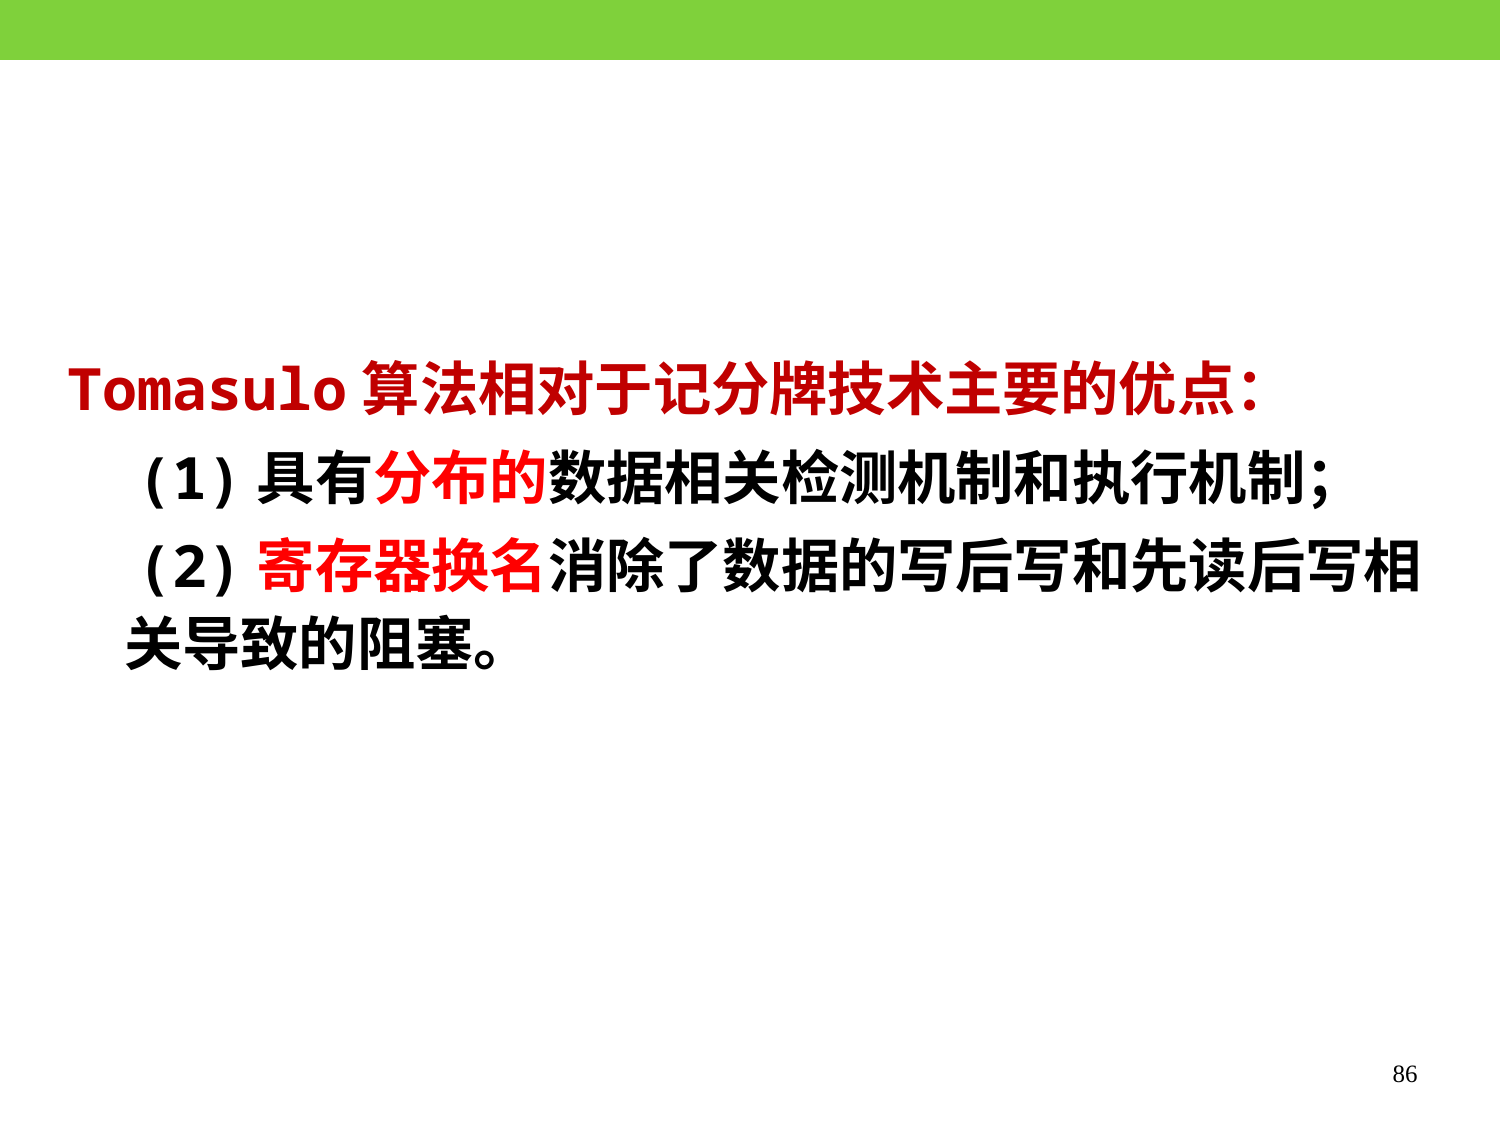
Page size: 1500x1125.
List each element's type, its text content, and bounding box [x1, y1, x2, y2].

text_box Tomasulo算法相对于记分牌技术主要的优点： (1)具有分布的数据相关检测机制和执行机制； (2)寄存器换名消除了数据的写后写和先读后写相关导致的阻塞。 [53, 337, 1459, 858]
text_box 86 [1074, 1042, 1425, 1103]
